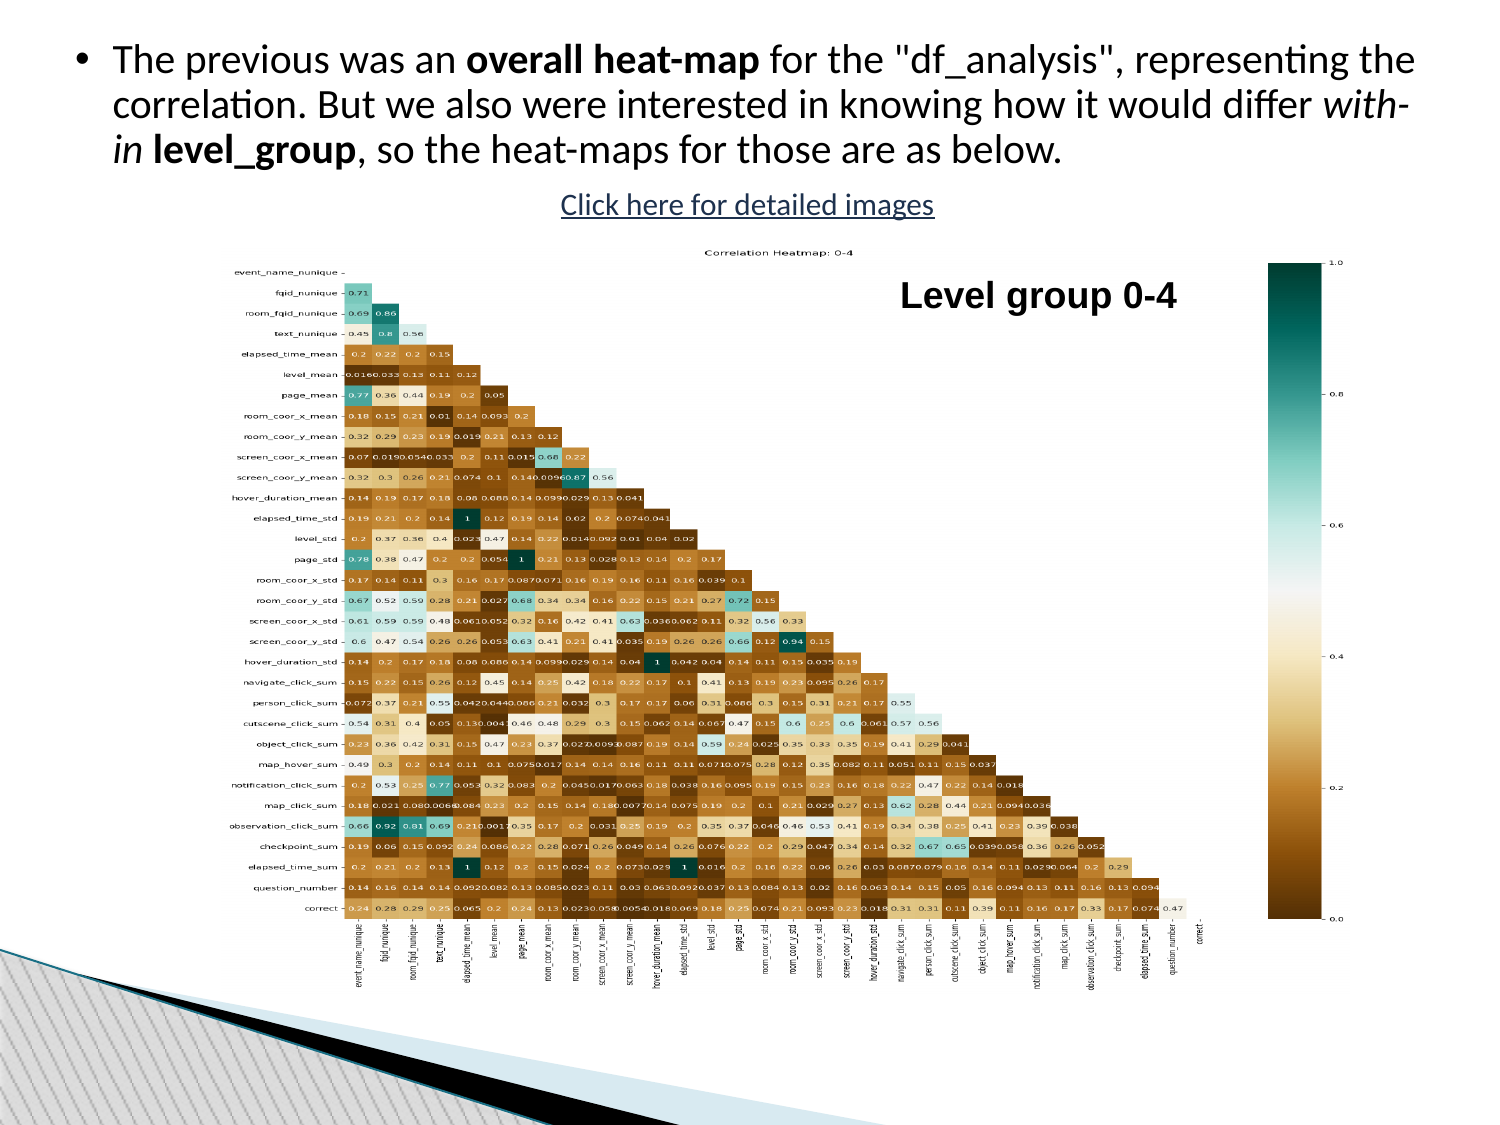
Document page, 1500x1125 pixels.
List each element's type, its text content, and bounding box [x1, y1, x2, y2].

picture [220, 245, 1350, 994]
text_box Click here for detailed images [545, 176, 955, 229]
list The previous was an overall heat-map for the "df_analysis", representing the correlation. But we also were interested in knowing how it would differ with-in level_group, so the heat-maps for those are as below. [75, 37, 1425, 184]
